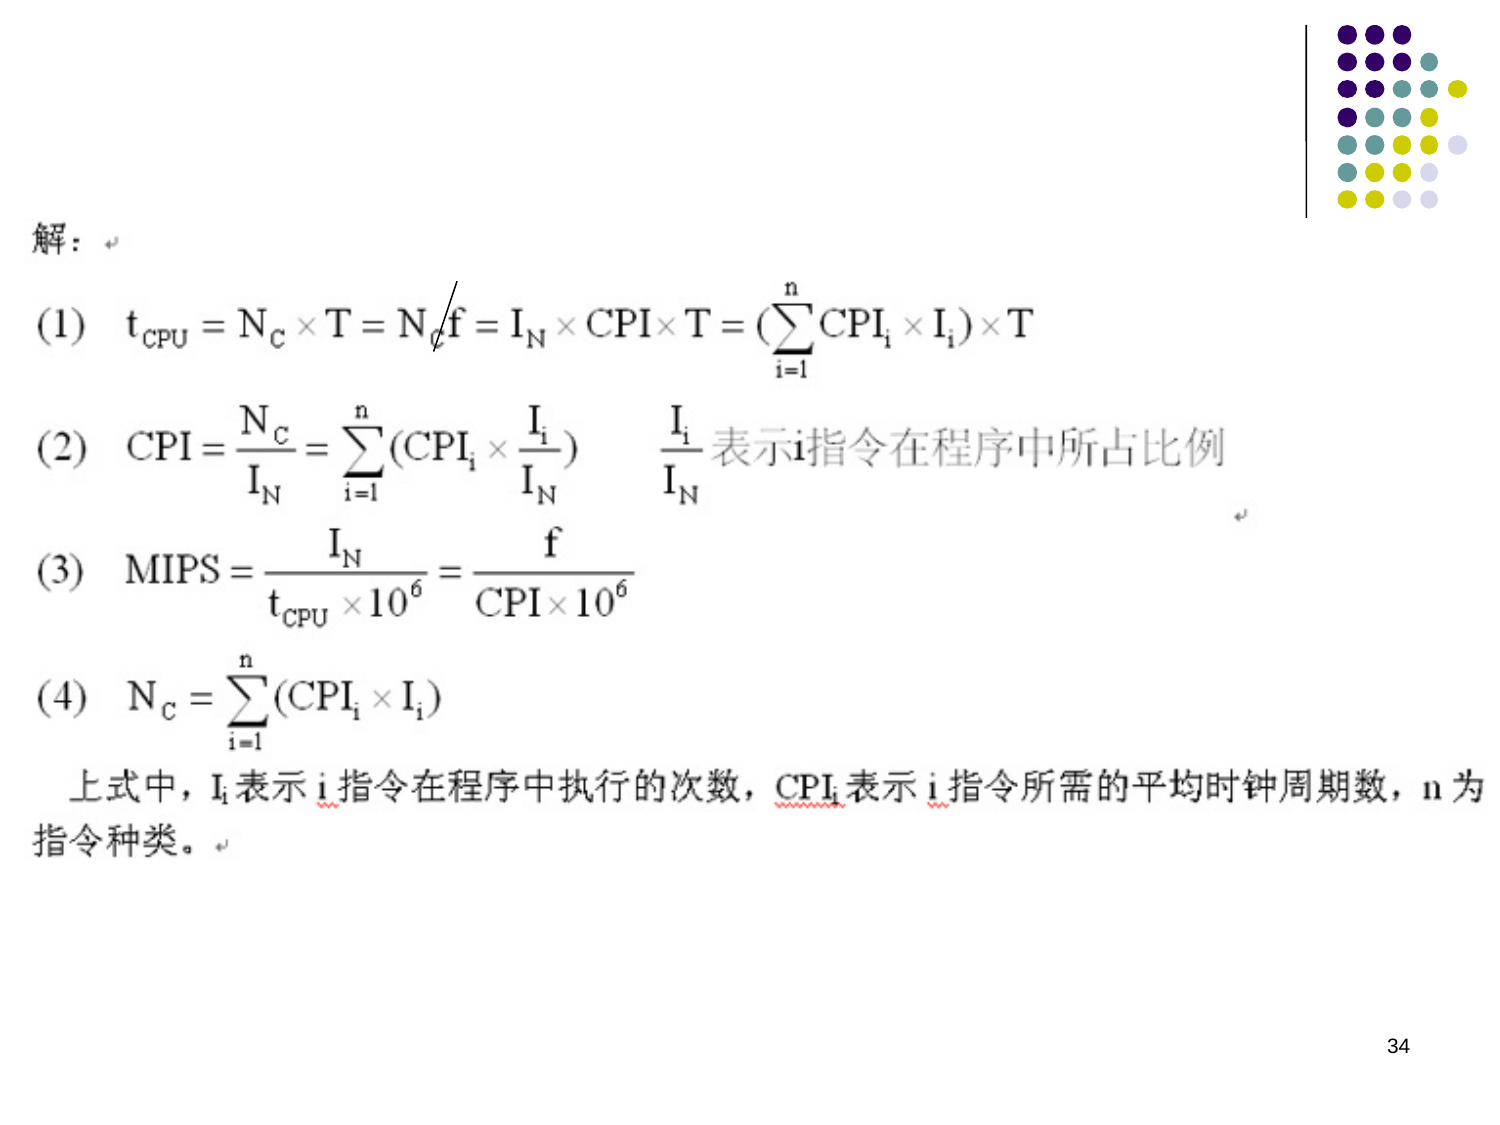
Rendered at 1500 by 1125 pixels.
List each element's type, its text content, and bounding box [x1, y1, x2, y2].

slide_number 34 [1074, 1024, 1426, 1101]
picture [23, 218, 1489, 876]
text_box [409, 304, 481, 329]
